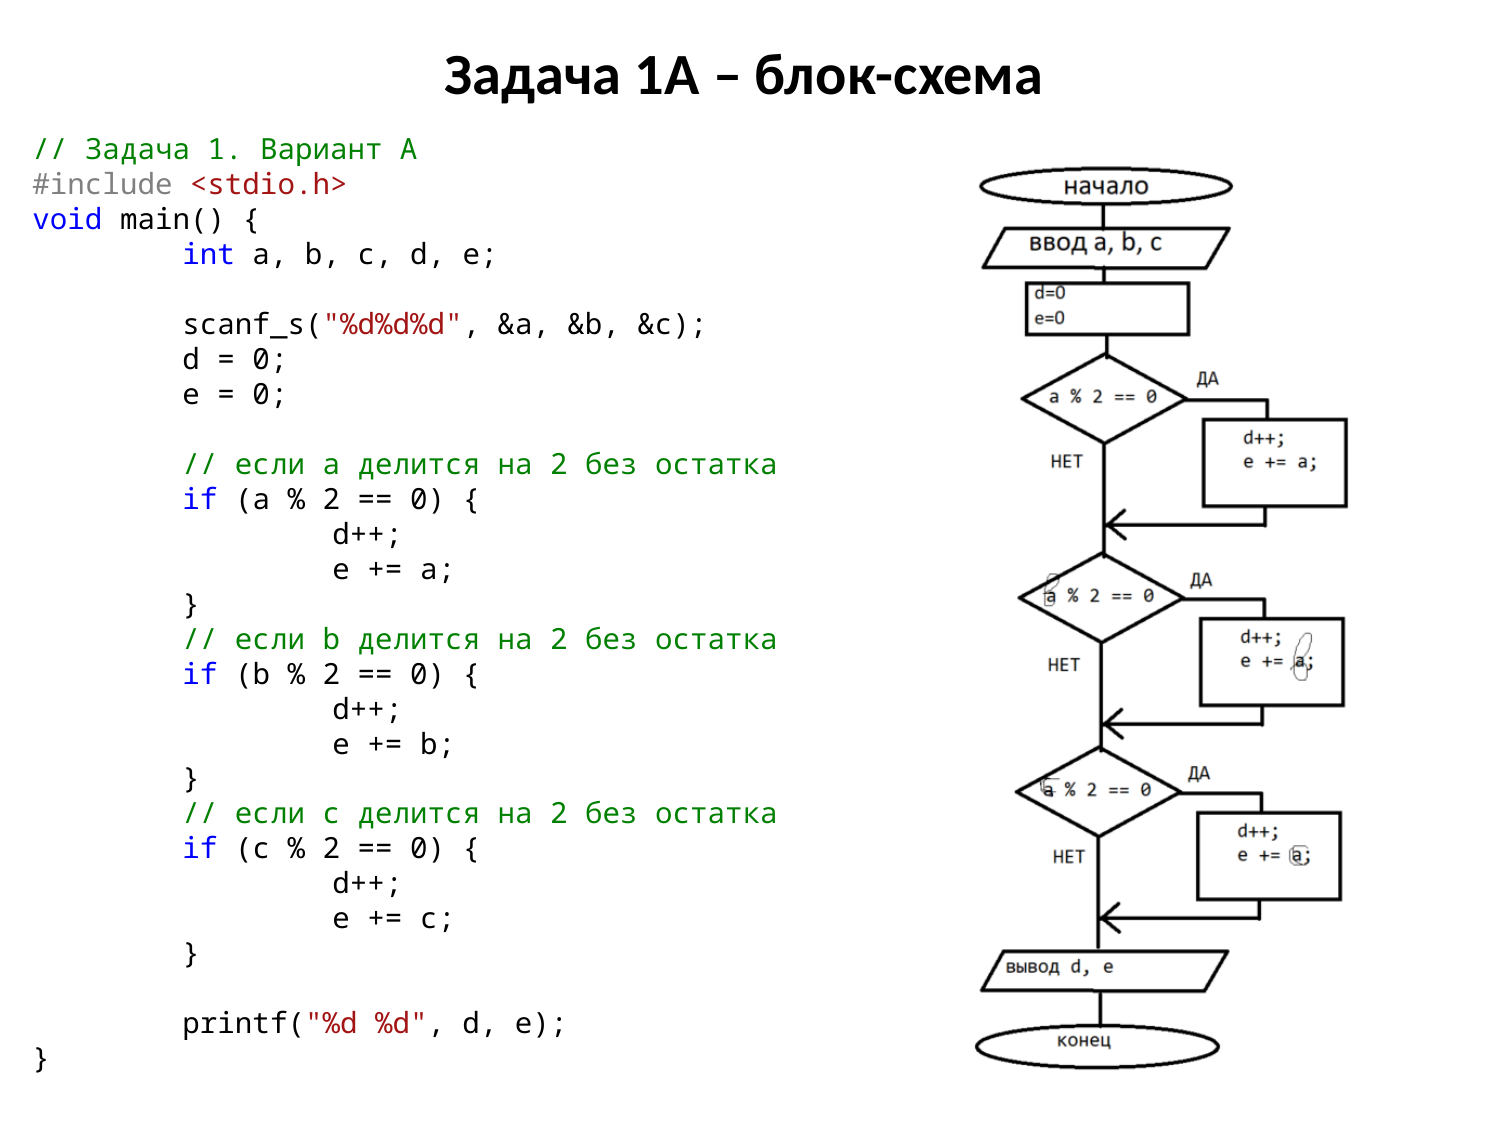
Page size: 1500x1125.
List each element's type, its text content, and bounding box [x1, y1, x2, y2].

title Задача 1A – блок-схема [29, 19, 1459, 123]
text_box // Задача 1. Вариант A #include <stdio.h> void main() { int a, b, c, d, e; scanf_s("%d%d%d", &a, &b, &c); d = 0; e = 0; // если a делится на 2 без остатка if (a % 2 == 0) { d++; e += a; } // если b делится на 2 без остатка if (b % 2 == 0) { d++; e += b; } // если c делится на 2 без остатка if (c % 2 == 0) { d++; e += c; } printf("%d %d", d, e); } [17, 123, 1483, 1082]
picture [974, 160, 1350, 1078]
